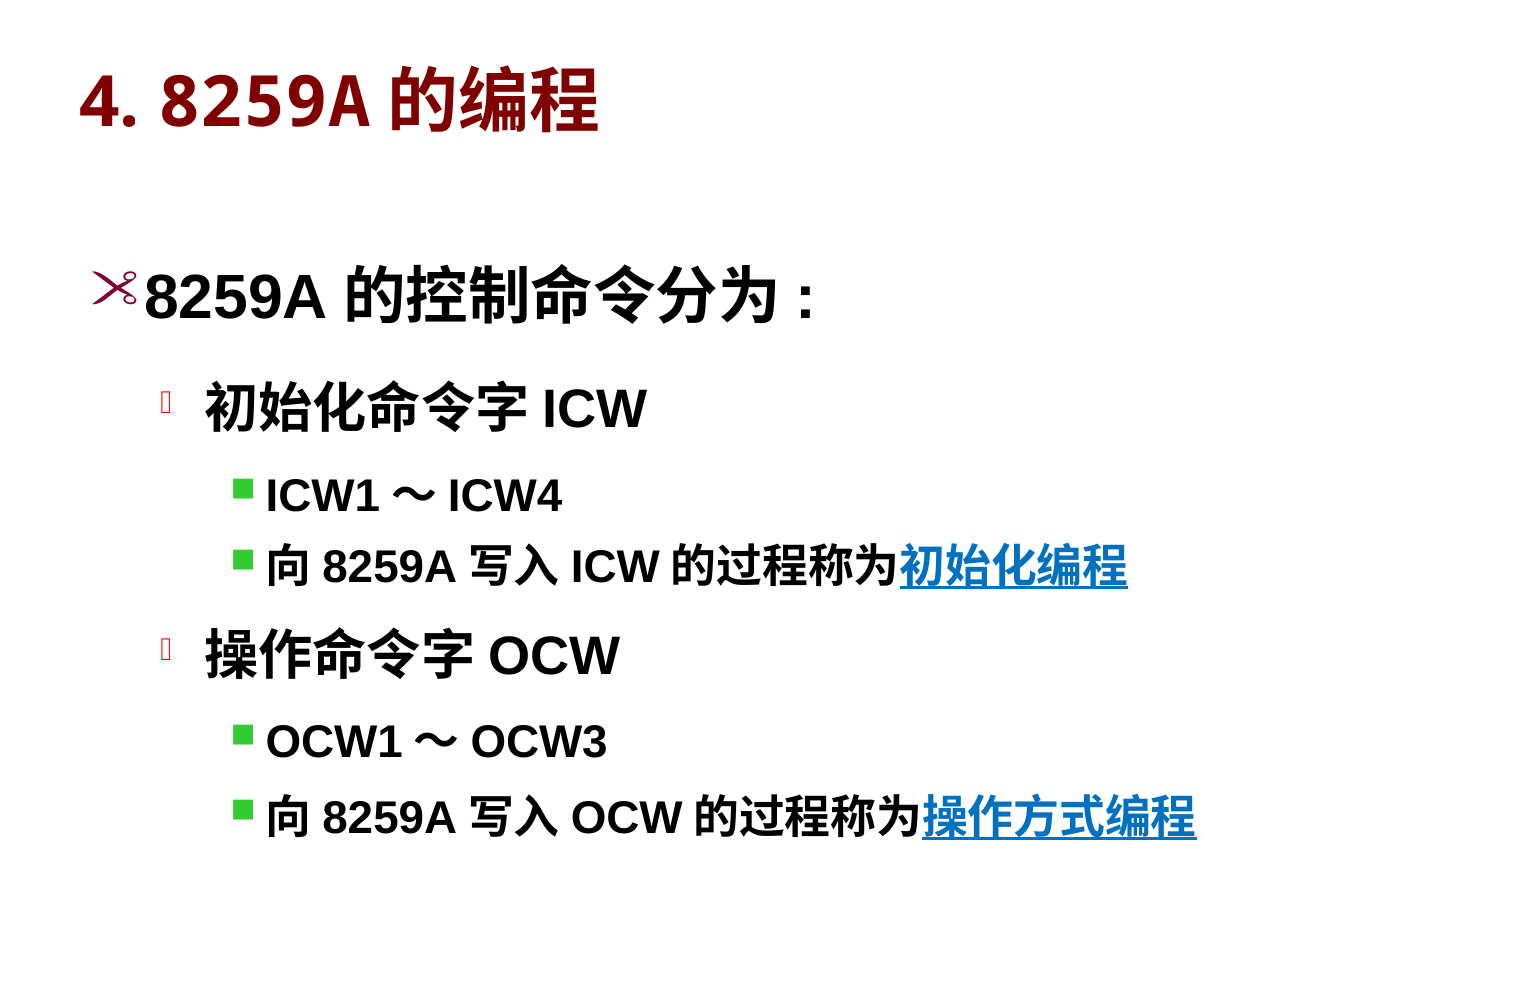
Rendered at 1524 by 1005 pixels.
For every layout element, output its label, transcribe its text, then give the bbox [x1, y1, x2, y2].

title 4. 8259A的编程 [65, 53, 1437, 149]
list 8259A的控制命令分为: 初始化命令字ICW ICW1～ICW4 向8259A写入ICW的过程称为初始化编程 操作命令字OCW OCW1～OCW3 向8259A写入OCW的过程称为操作方式编程 [76, 234, 1448, 897]
